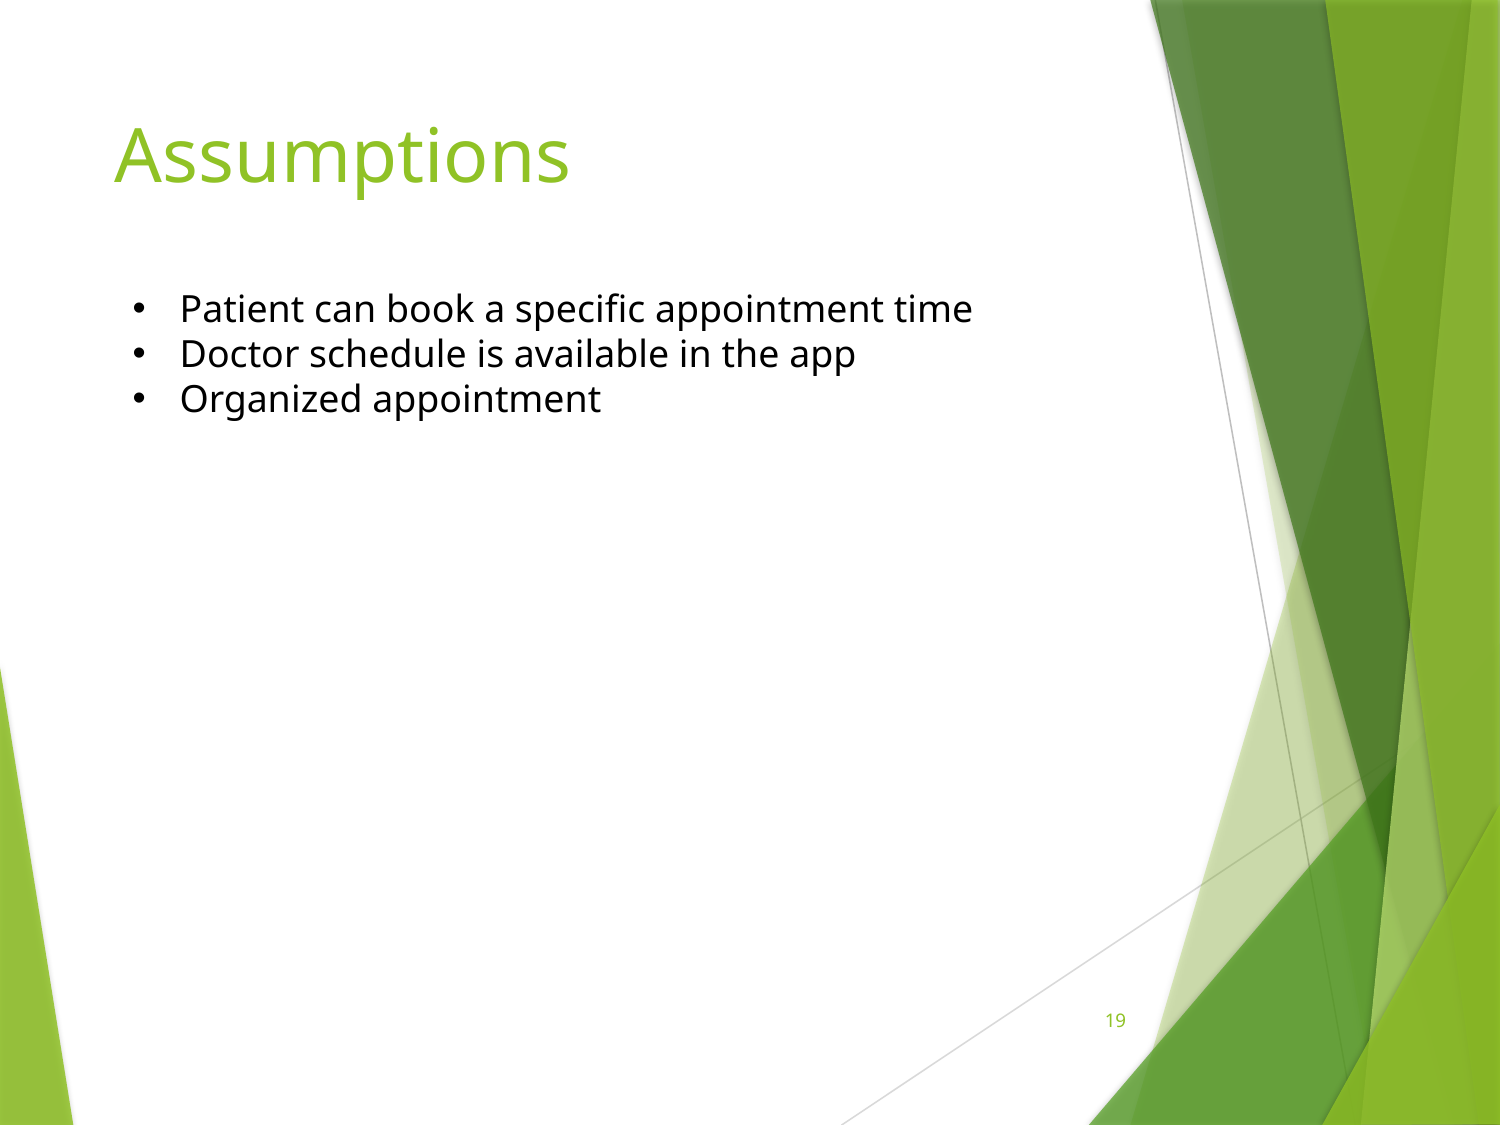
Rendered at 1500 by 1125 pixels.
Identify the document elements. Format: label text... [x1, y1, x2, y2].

title Assumptions [99, 99, 1142, 317]
slide_number 19 [1057, 991, 1142, 1051]
text_box Patient can book a specific appointment time Doctor schedule is available in the app Organized appointment [117, 277, 1397, 472]
